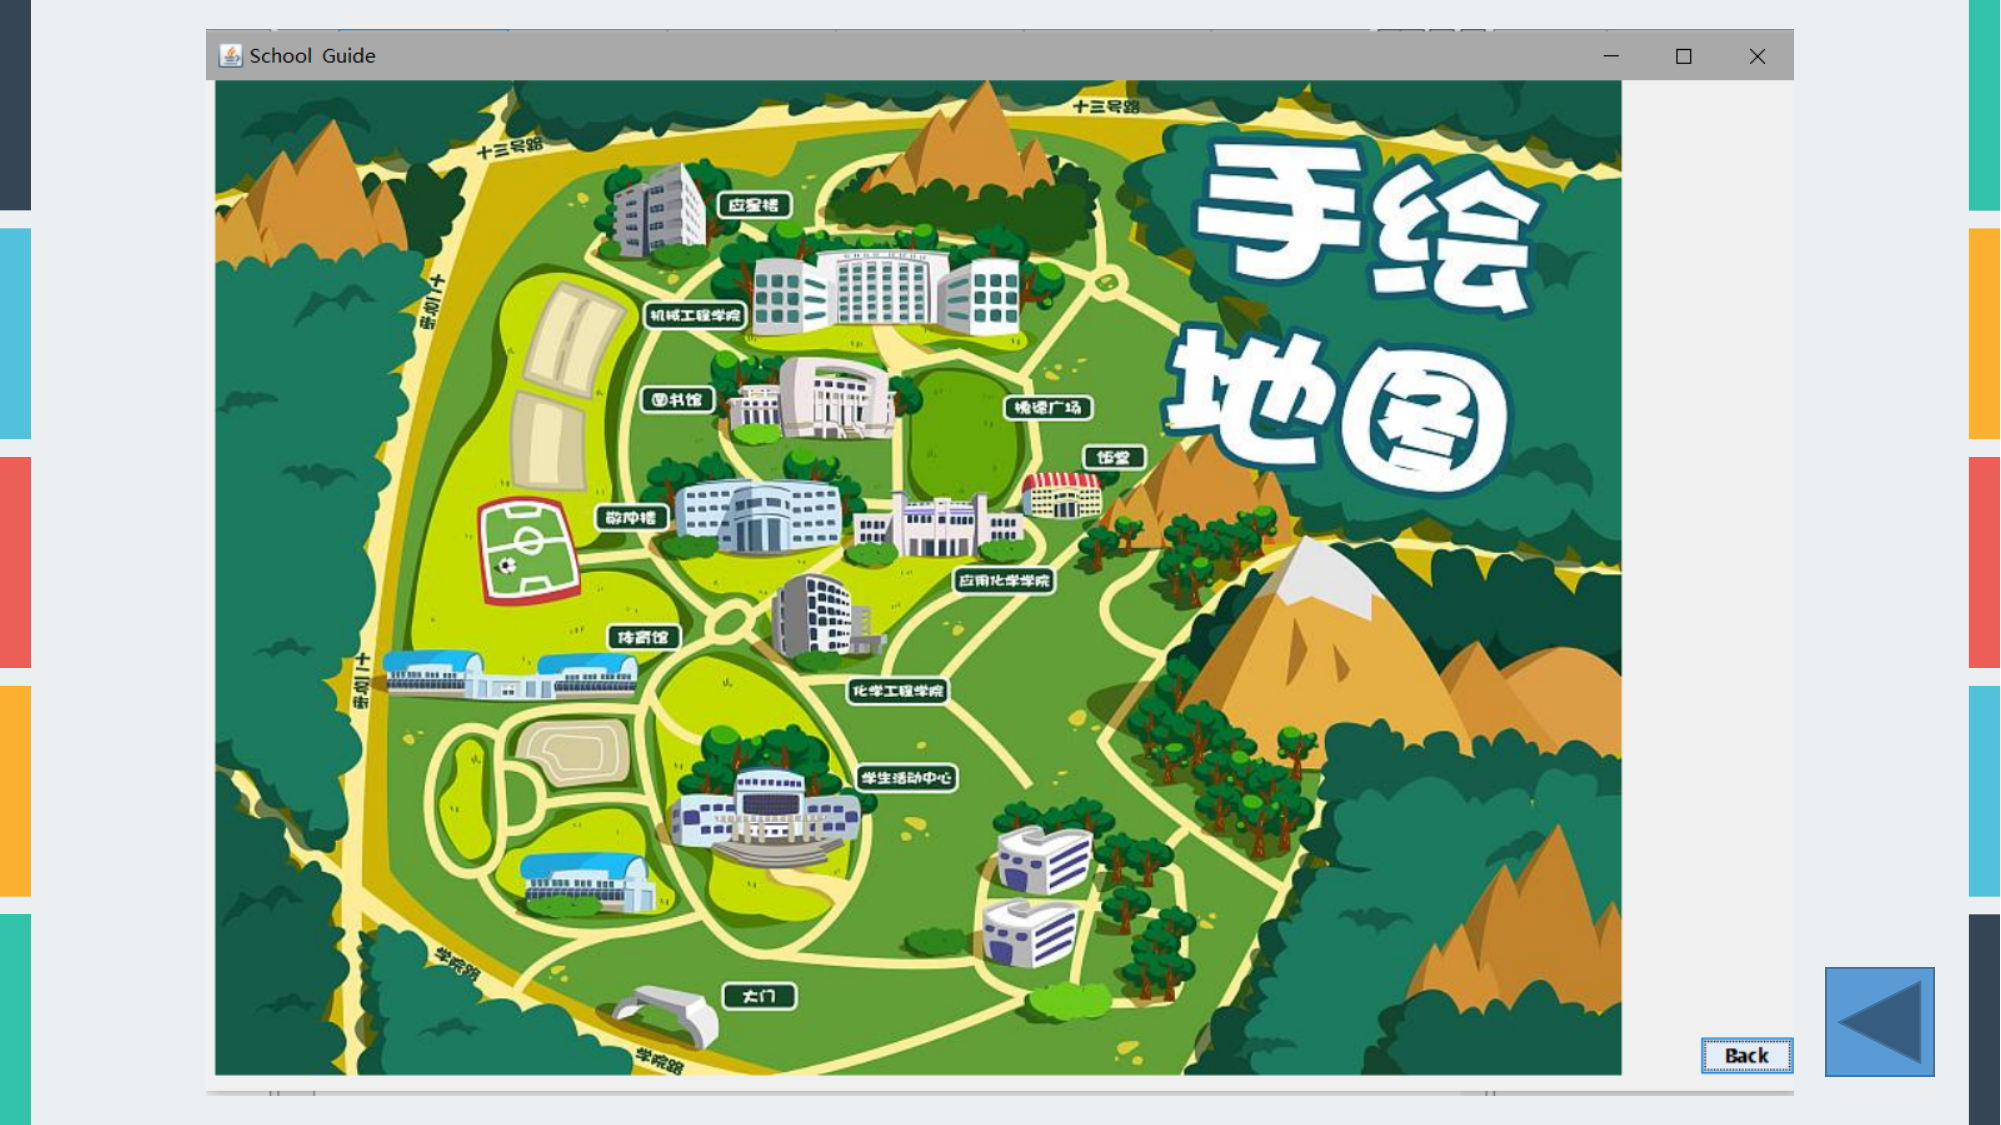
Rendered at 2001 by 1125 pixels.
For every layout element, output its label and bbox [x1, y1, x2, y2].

text_box [1968, 685, 2000, 897]
text_box [0, 457, 31, 668]
picture [206, 29, 1794, 1096]
text_box [1968, 228, 2000, 440]
text_box [1968, 457, 2000, 668]
text_box [0, 0, 31, 211]
text_box [0, 228, 31, 440]
text_box [0, 914, 31, 1125]
text_box [0, 685, 31, 897]
text_box [1825, 967, 1935, 1077]
text_box [1968, 914, 2000, 1125]
text_box [1968, 0, 2000, 211]
